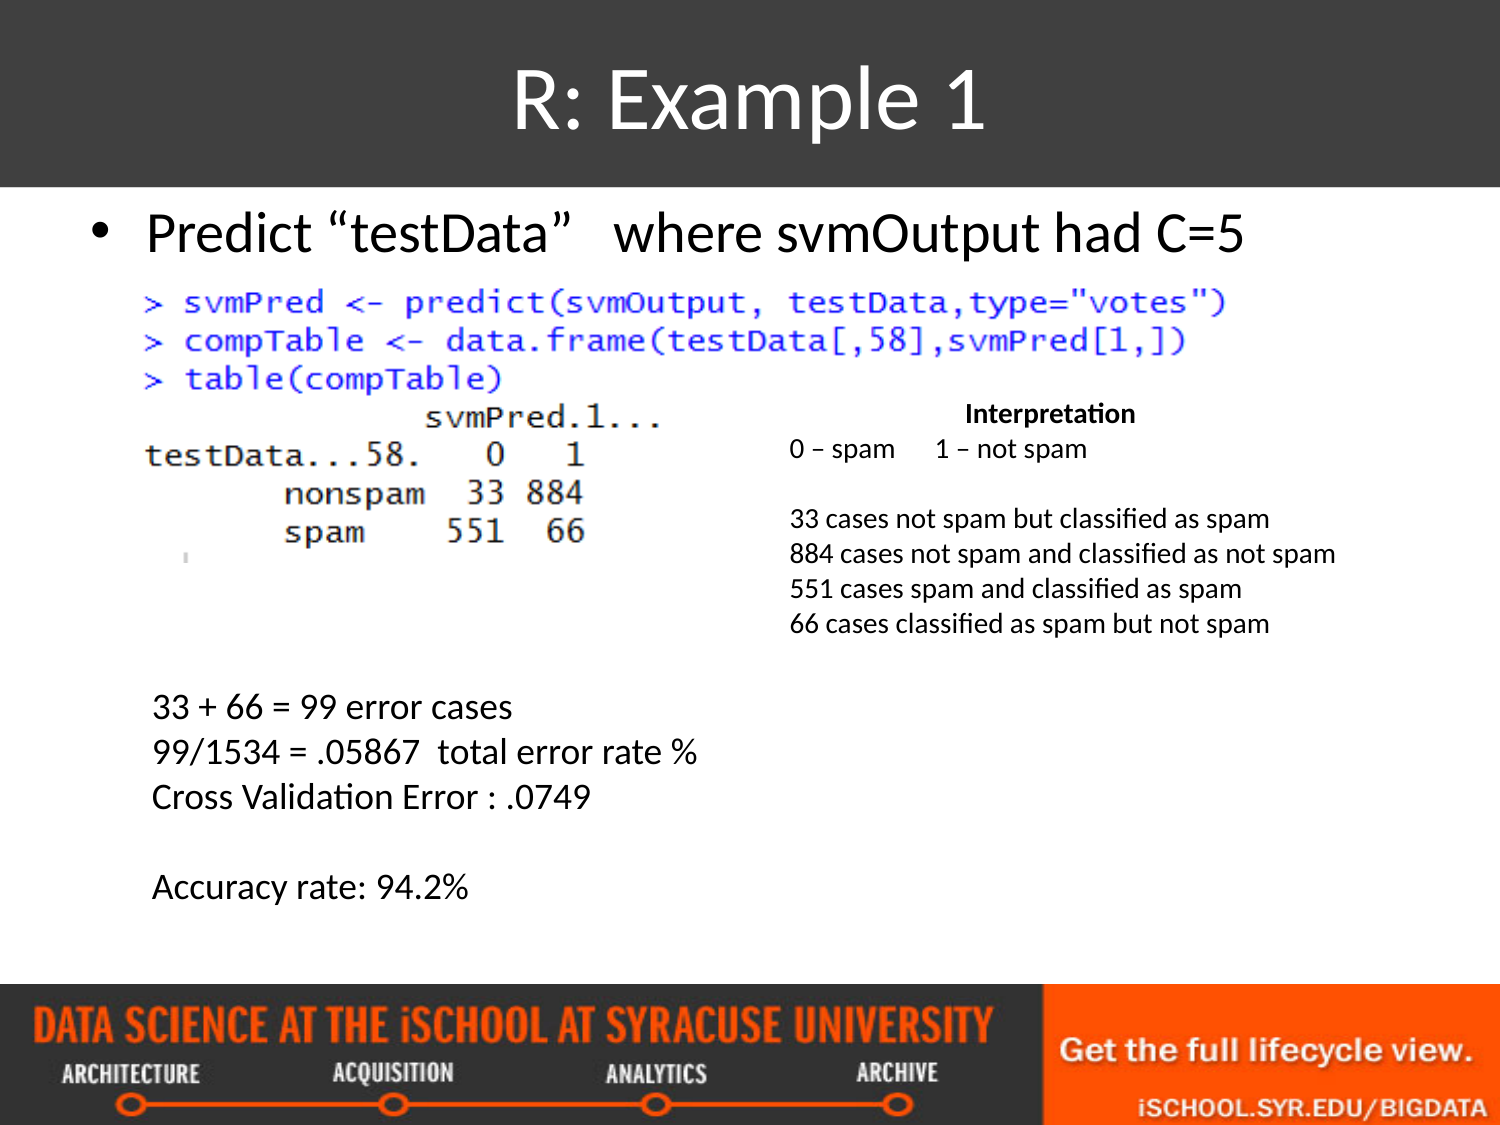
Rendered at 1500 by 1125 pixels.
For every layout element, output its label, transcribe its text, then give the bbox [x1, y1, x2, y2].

text_box 33 + 66 = 99 error cases 99/1534 = .05867 total error rate % Cross Validation Error : .0749 Accuracy rate: 94.2% [137, 674, 813, 914]
picture [136, 282, 1254, 563]
list Predict “testData” where svmOutput had C=5 [75, 187, 1425, 850]
text_box Interpretation 0 – spam 1 – not spam 33 cases not spam but classified as spam 884 cases not spam and classified as not spam 551 cases spam and classified as spam 66 cases classified as spam but not spam [774, 387, 1363, 647]
title R: Example 1 [0, 0, 1500, 188]
picture [0, 984, 1500, 1125]
